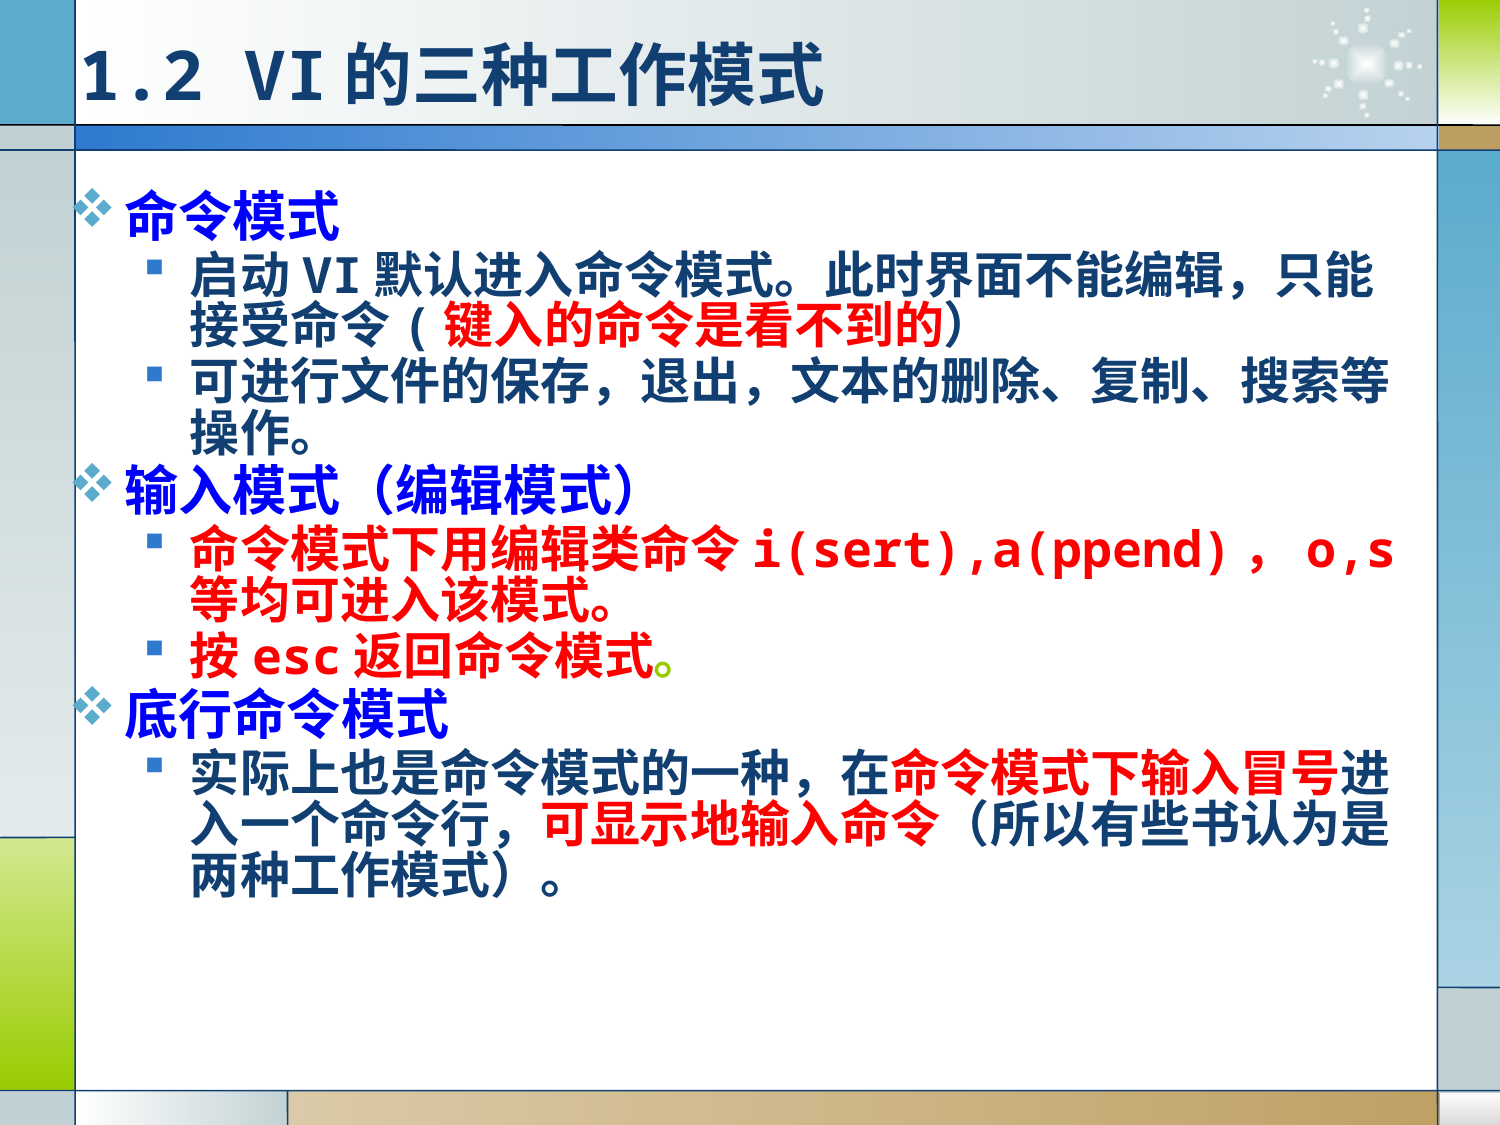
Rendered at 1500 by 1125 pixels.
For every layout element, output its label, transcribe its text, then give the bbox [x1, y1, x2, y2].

title 1.2 VI的三种工作模式 [64, 18, 1230, 127]
list 命令模式 启动VI默认进入命令模式。此时界面不能编辑，只能接受命令(键入的命令是看不到的） 可进行文件的保存，退出，文本的删除、复制、搜索等操作。 输入模式（编辑模式） 命令模式下用编辑类命令i(sert),a(ppend)，o,s等均可进入该模式。 按esc返回命令模式。 底行命令模式 实际上也是命令模式的一种，在命令模式下输入冒号进入一个命令行，可显示地输入命令（所以有些书认为是两种工作模式）。 [52, 184, 1412, 1024]
